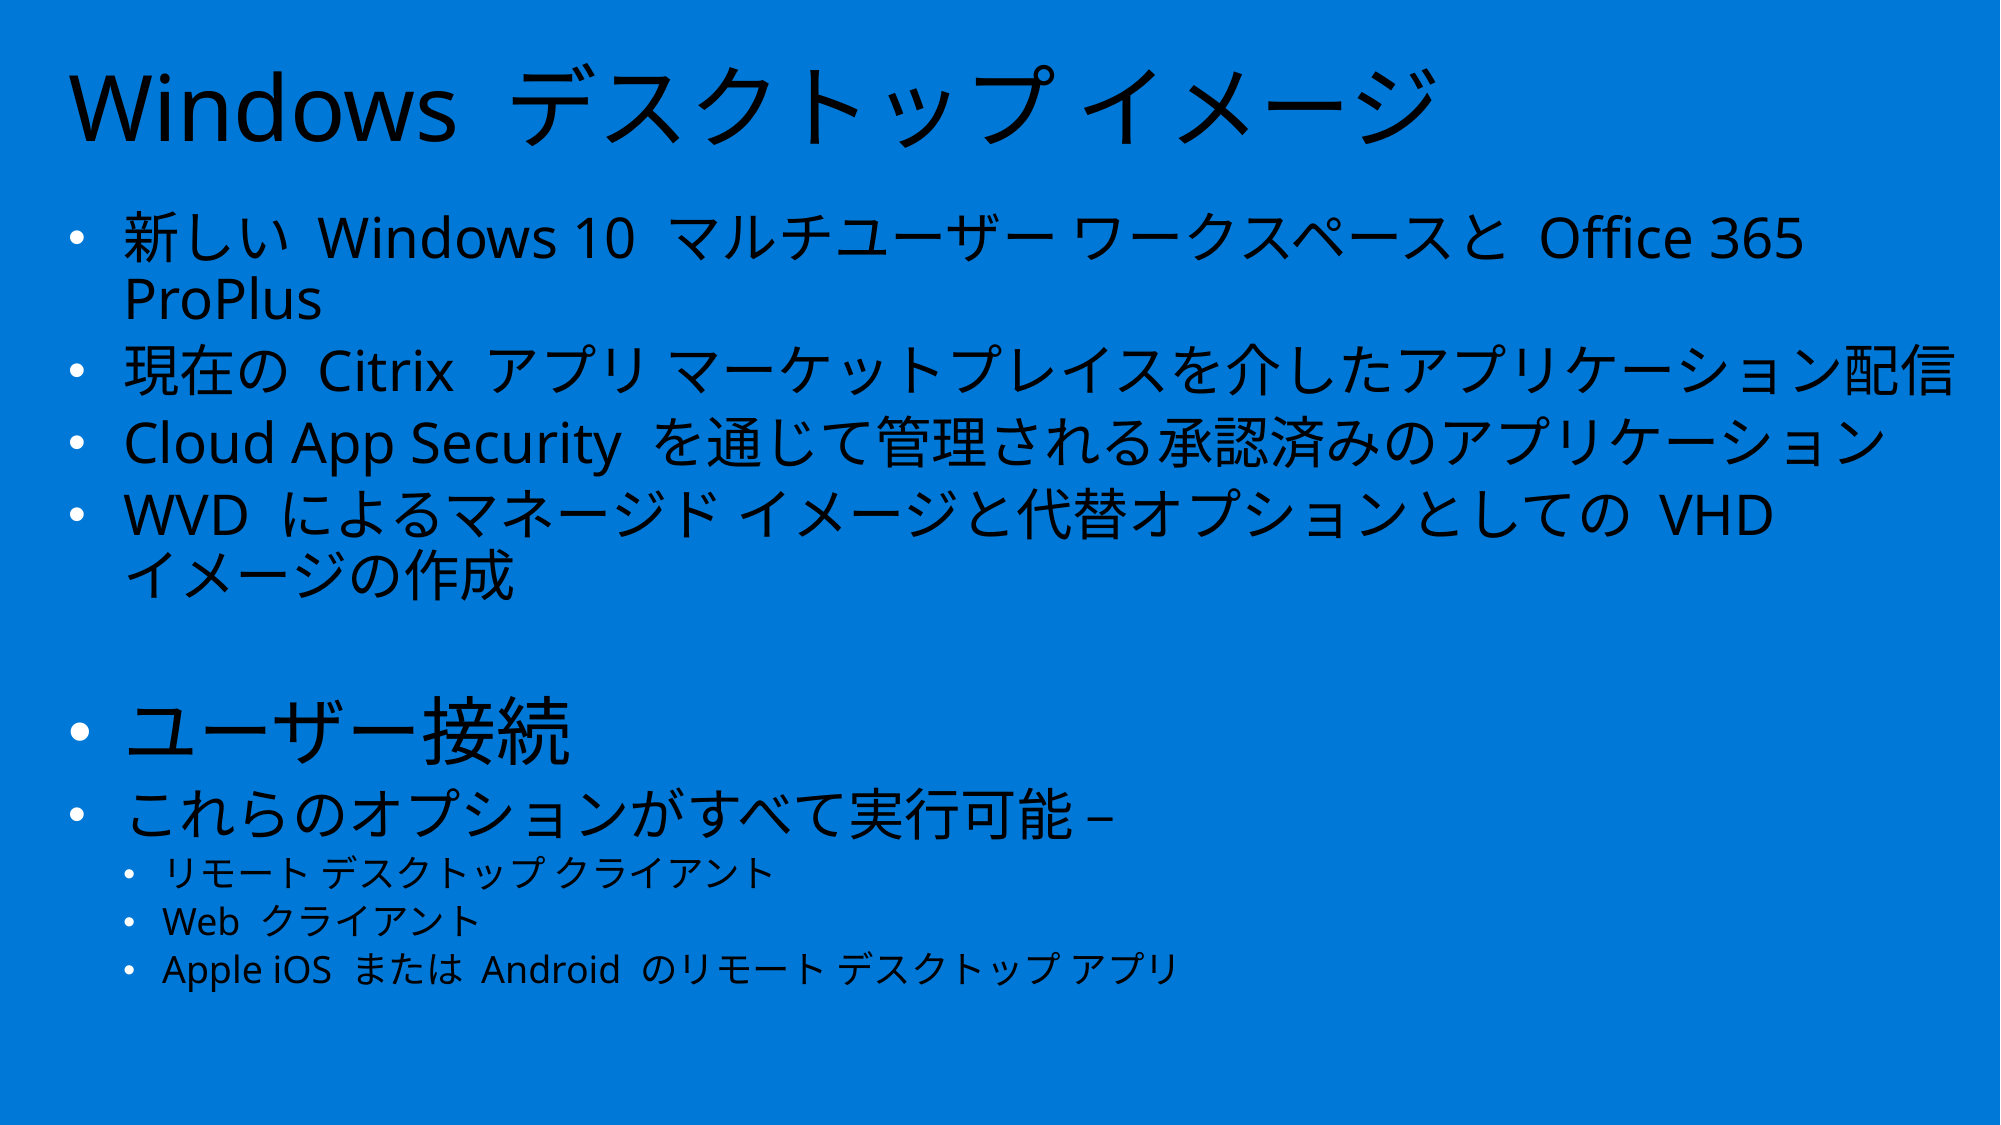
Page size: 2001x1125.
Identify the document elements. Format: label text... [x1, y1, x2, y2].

title Windows デスクトップ イメージ [44, 47, 1957, 195]
list 新しい Windows 10 マルチユーザー ワークスペースと Office 365 ProPlus 現在の Citrix アプリ マーケットプレイスを介したアプリケーション配信 Cloud App Security を通じて管理される承認済みのアプリケーション WVD によるマネージド イメージと代替オプションとしての VHD イメージの作成 ユーザー接続 これらのオプションがすべて実行可能 – リモート デスクトップ クライアント Web クライアント Apple iOS または Android のリモート デスクトップ アプリ [44, 195, 1982, 1069]
